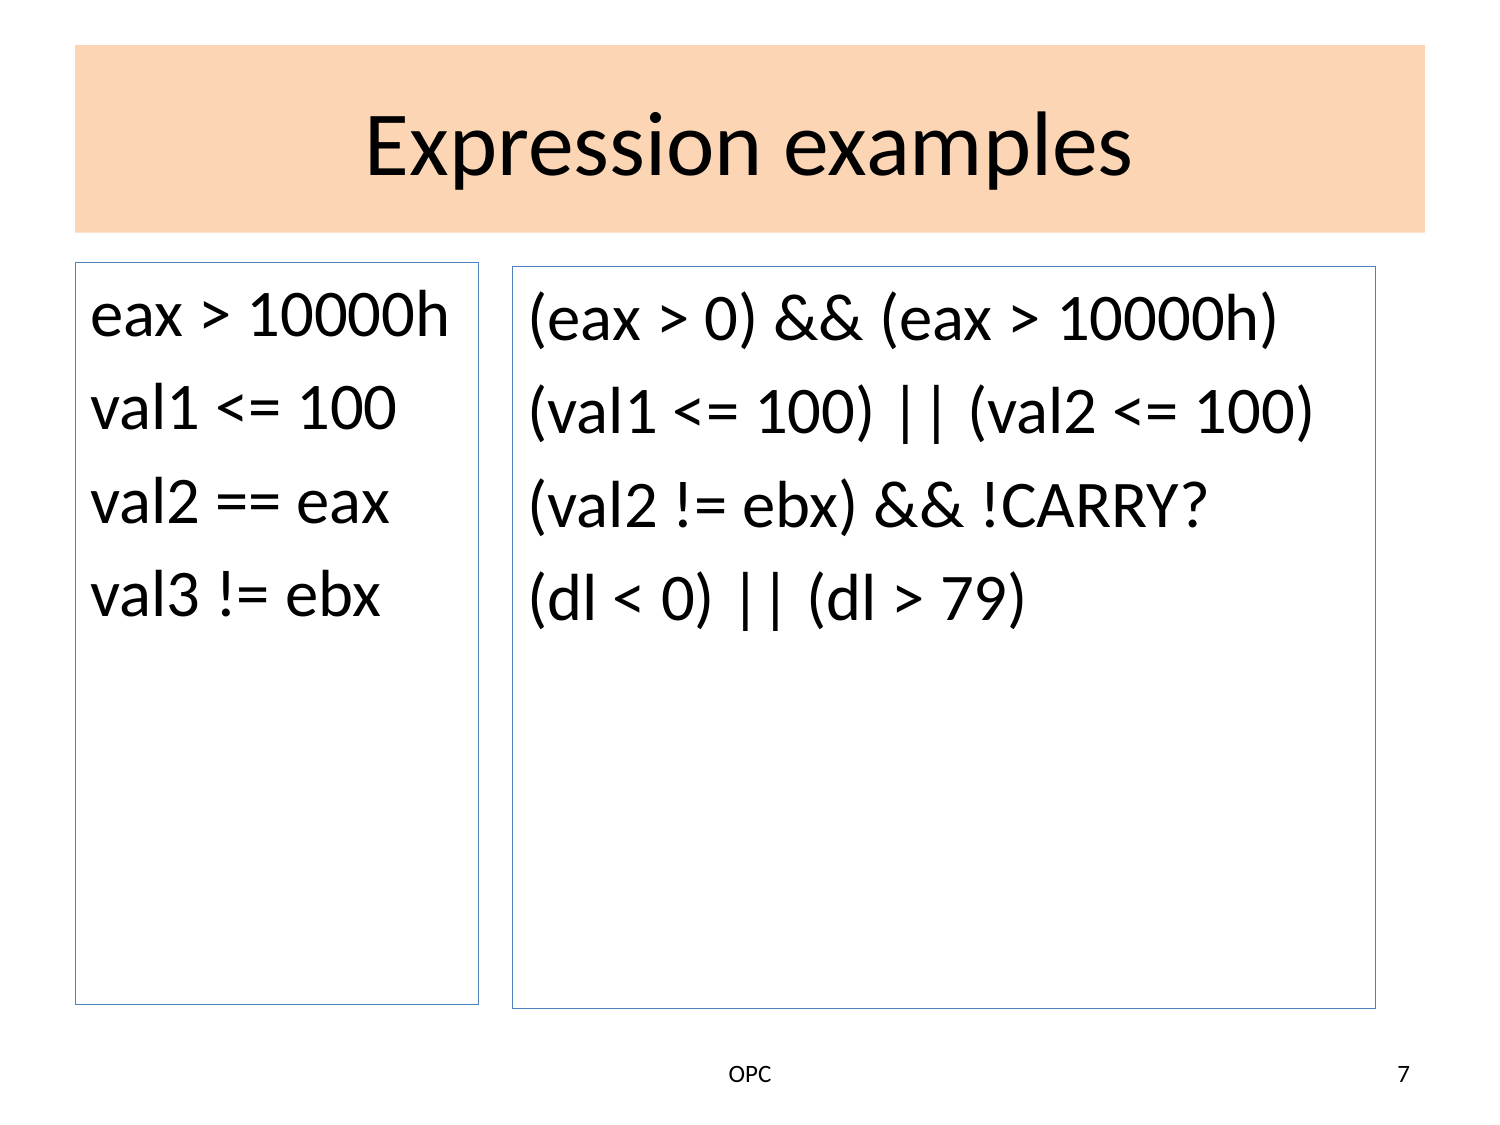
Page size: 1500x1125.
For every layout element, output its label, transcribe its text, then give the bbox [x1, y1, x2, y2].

footer OPC [512, 1042, 988, 1103]
list eax > 10000h val1 <= 100 val2 == eax val3 != ebx [75, 262, 479, 1005]
text_box (eax > 0) && (eax > 10000h) (val1 <= 100) || (val2 <= 100) (val2 != ebx) && !CARRY? (dl < 0) || (dl > 79) [512, 266, 1376, 1009]
title Expression examples [75, 45, 1425, 233]
slide_number 7 [1074, 1042, 1425, 1103]
